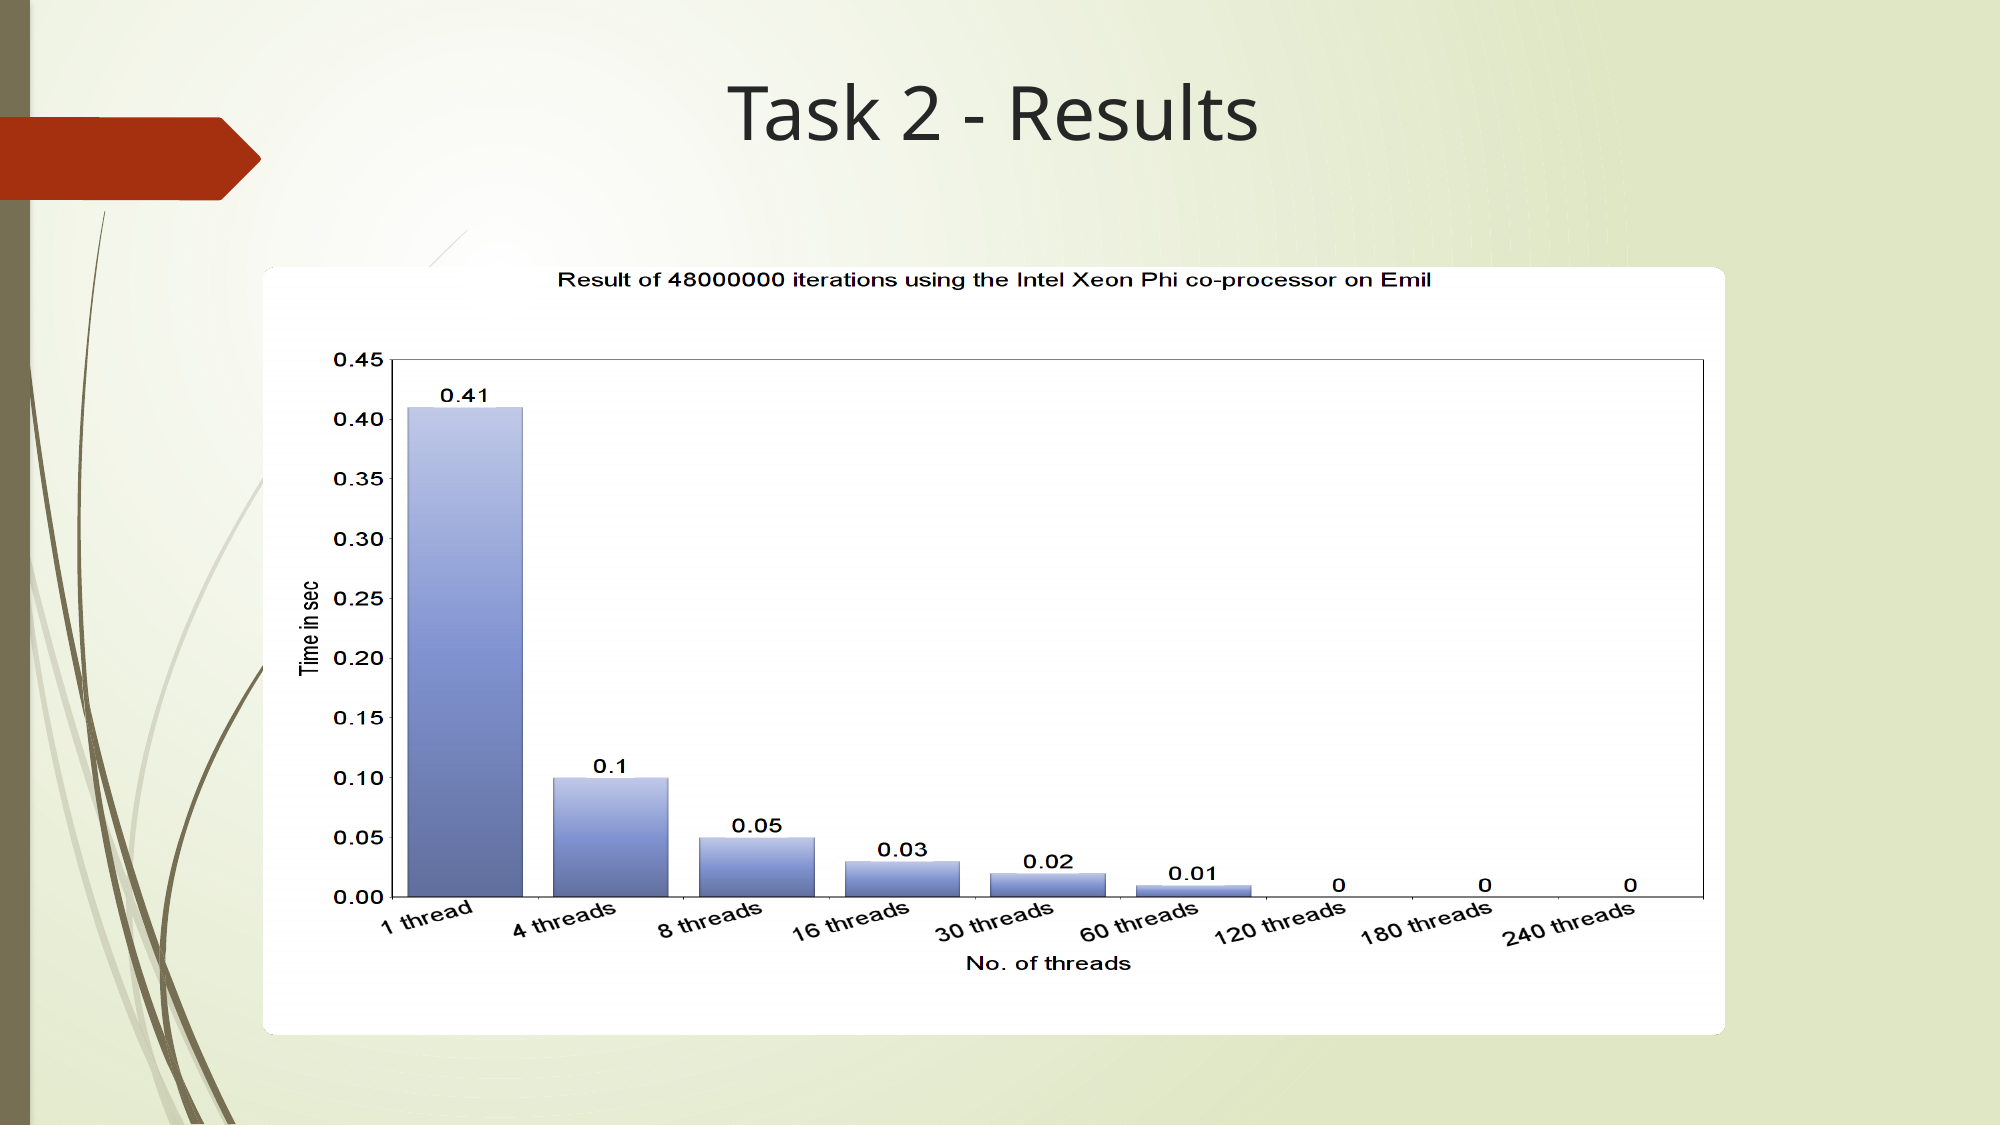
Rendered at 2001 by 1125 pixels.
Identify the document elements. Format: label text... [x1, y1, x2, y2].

title Task 2 - Results [263, 57, 1725, 267]
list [262, 267, 1726, 1035]
